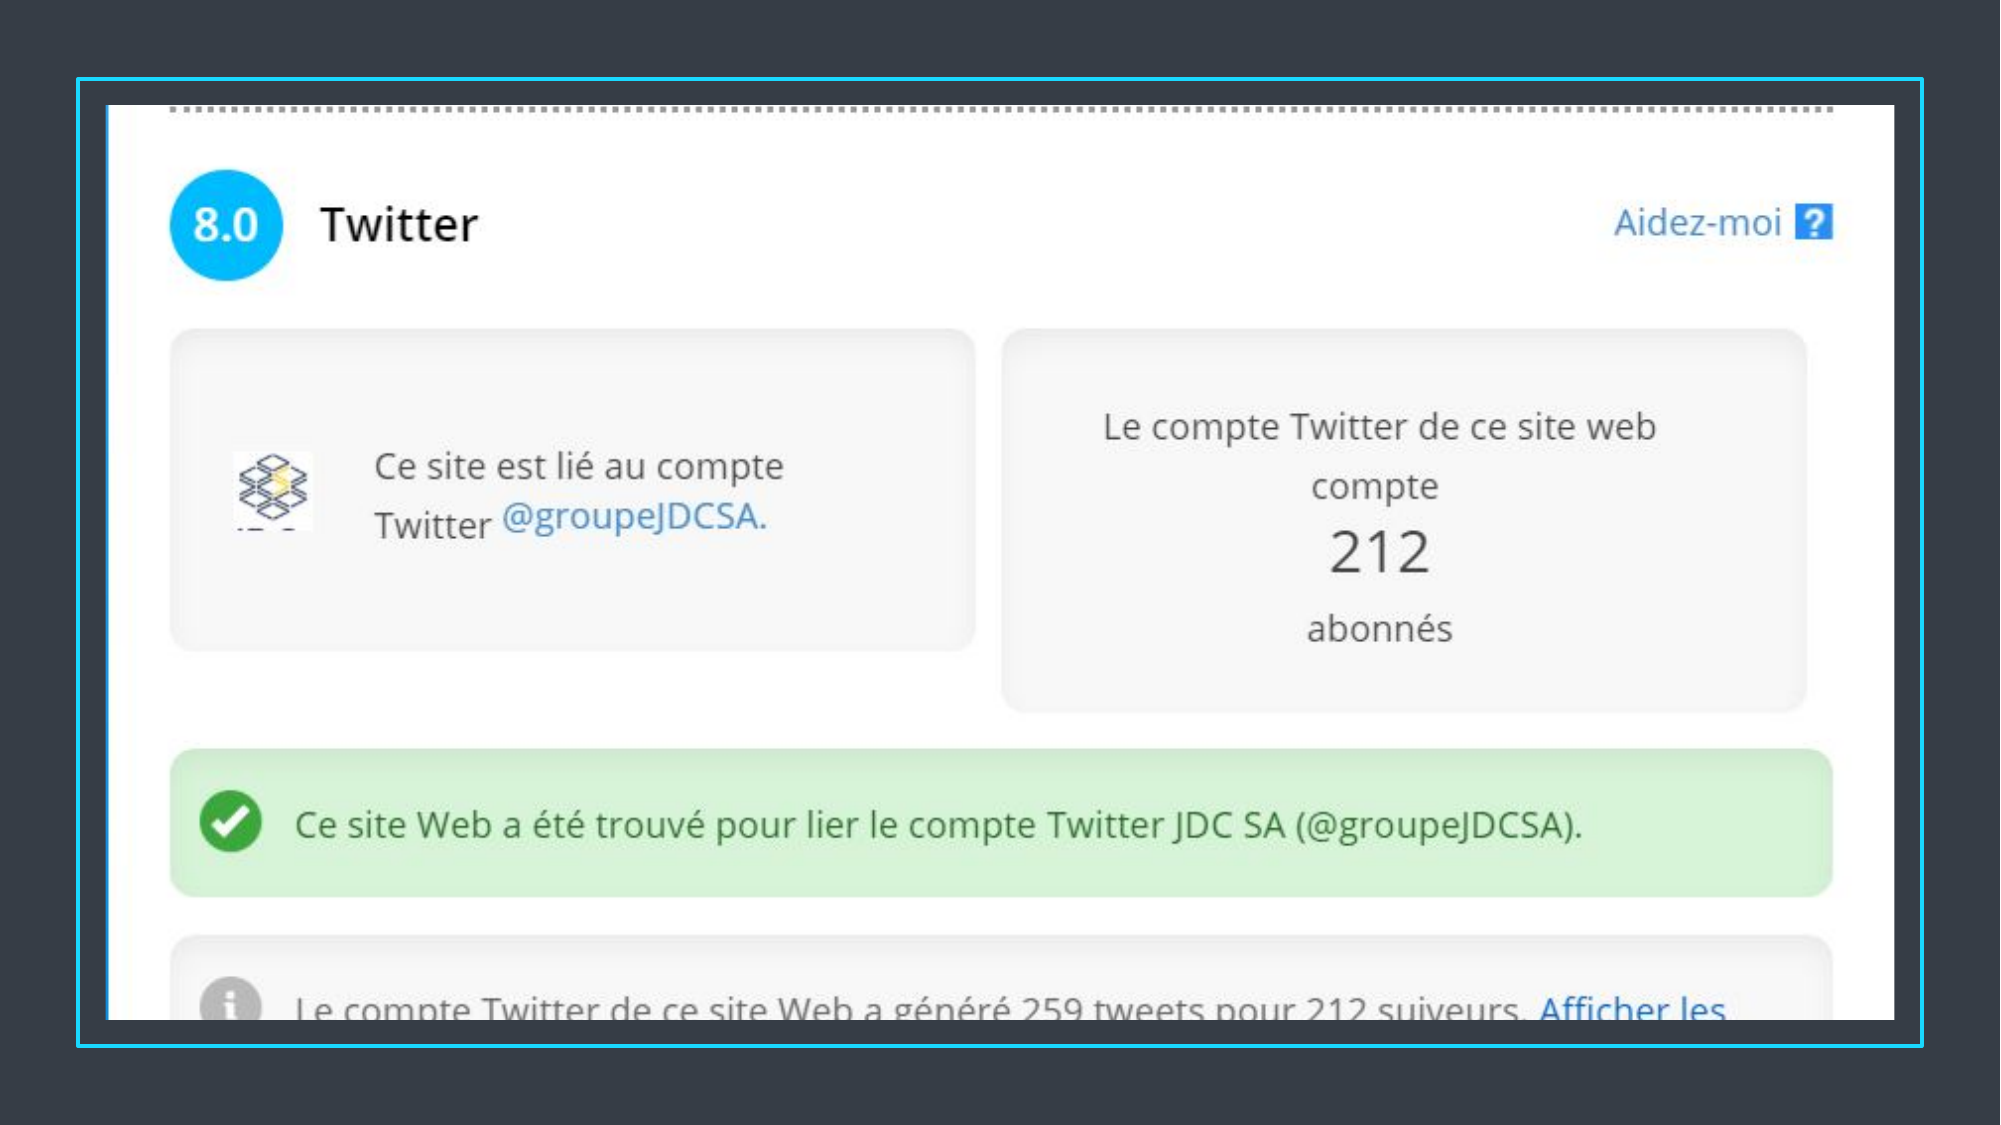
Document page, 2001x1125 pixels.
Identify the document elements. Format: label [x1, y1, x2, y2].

text_box [0, 0, 2000, 1125]
text_box [77, 77, 1923, 1048]
picture [105, 105, 1895, 1020]
